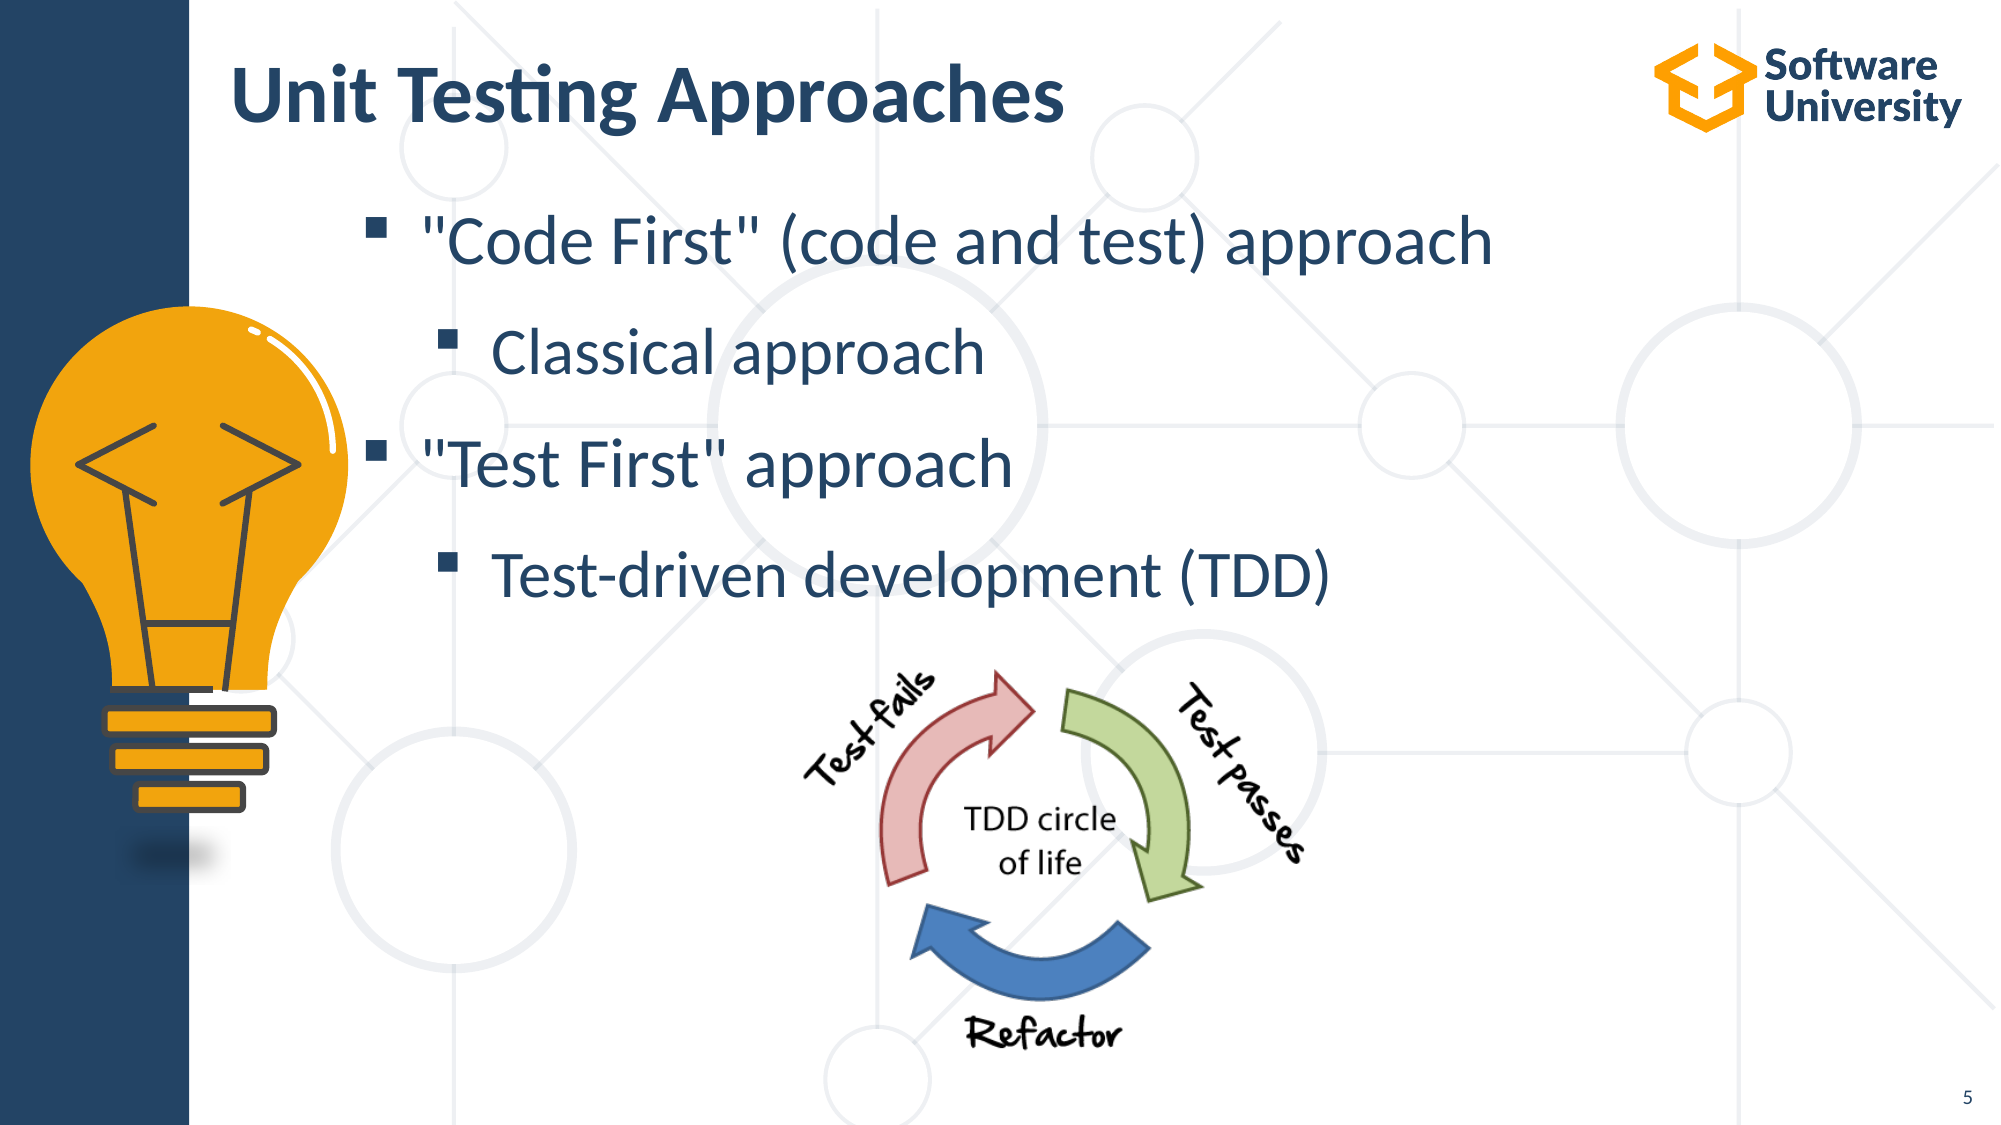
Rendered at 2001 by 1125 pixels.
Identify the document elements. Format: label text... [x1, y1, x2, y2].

title Unit Testing Approaches [212, 16, 1628, 162]
list "Code First" (code and test) approach Classical approach "Test First" approach Test-driven development (TDD) [342, 183, 2000, 1094]
picture [1641, 31, 1973, 145]
text_box 5 [1927, 1067, 1989, 1117]
picture [785, 638, 1334, 1069]
